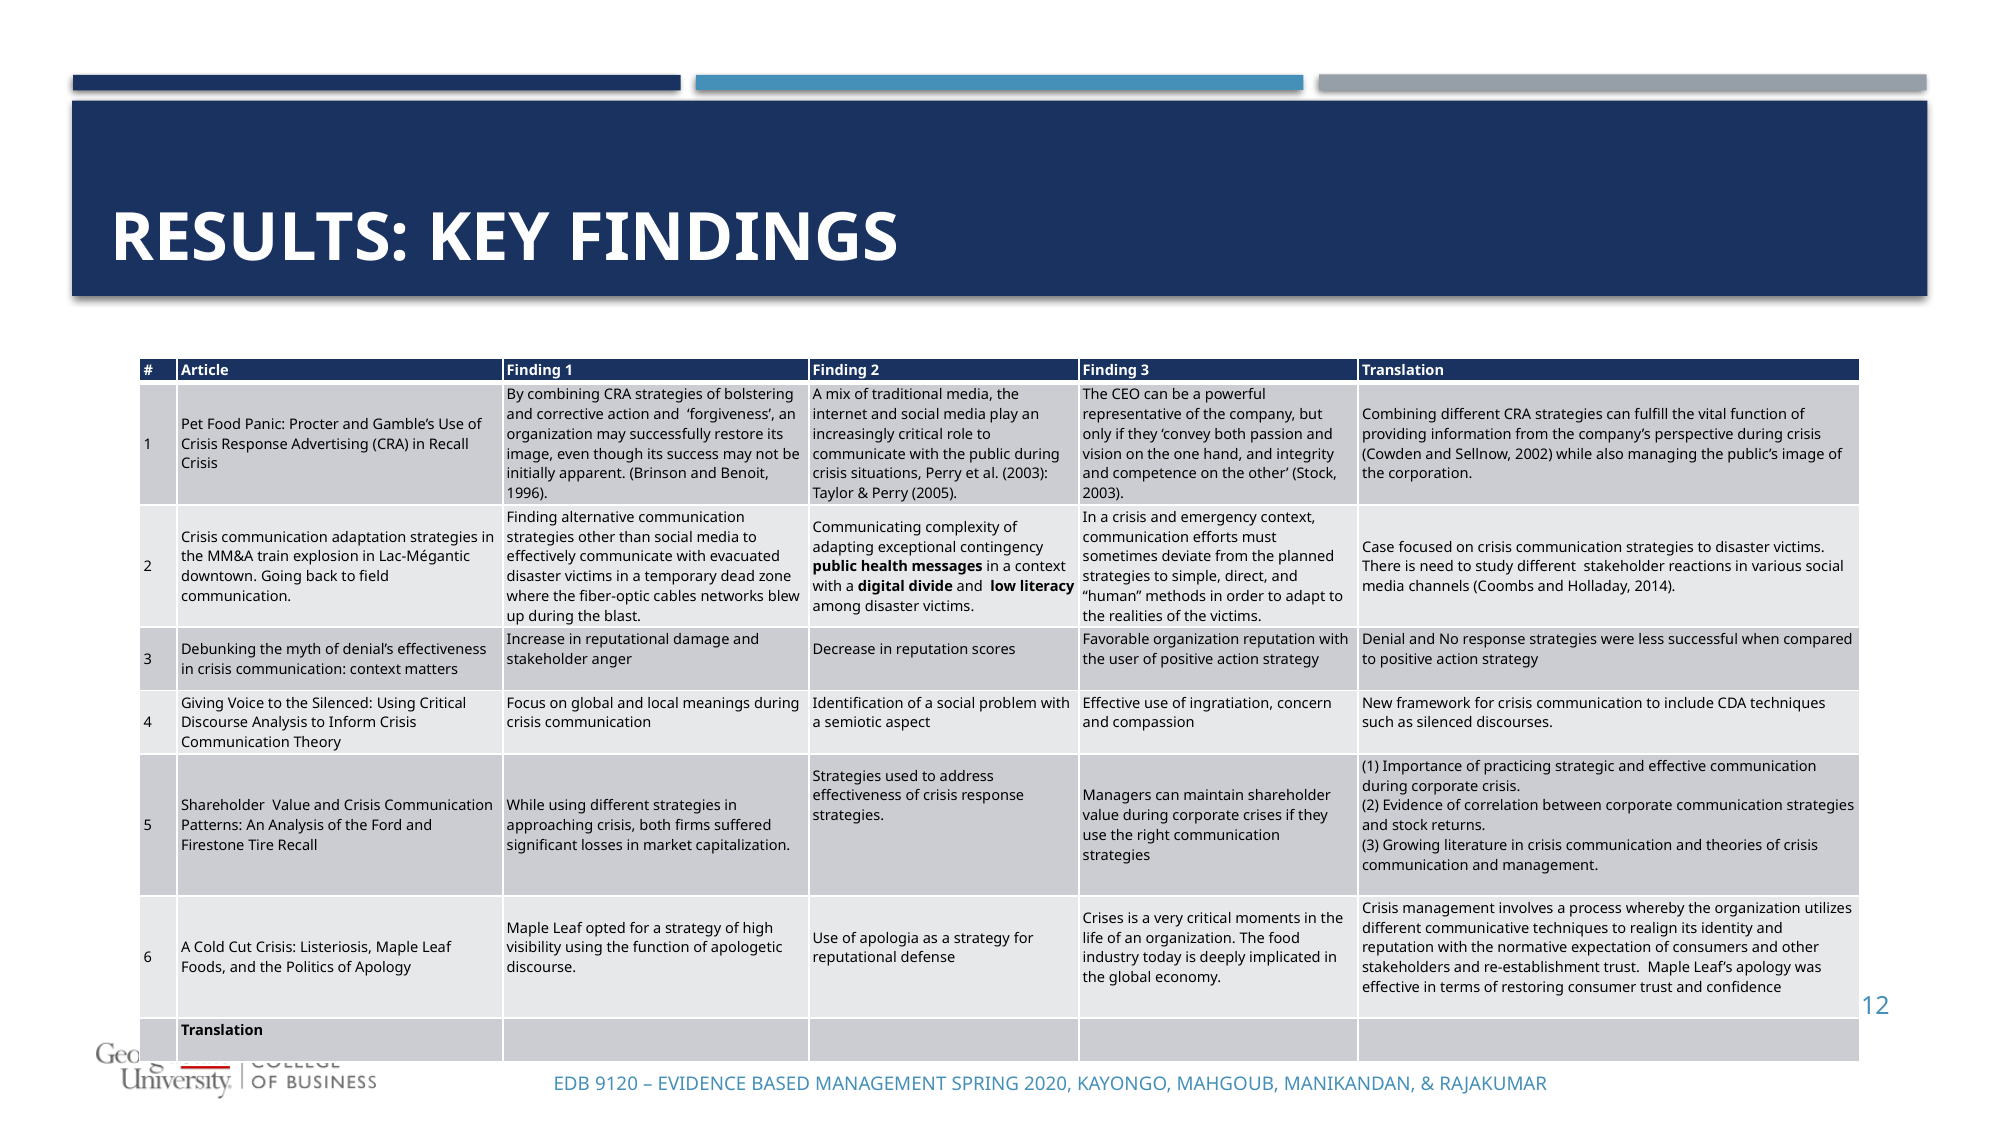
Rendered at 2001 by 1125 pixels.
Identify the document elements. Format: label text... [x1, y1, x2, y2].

table_cell Increase in reputational damage and stakeholder anger [504, 628, 808, 690]
table_cell 3 [140, 628, 176, 690]
table_header Finding 3 [1080, 359, 1357, 380]
table_cell [140, 1019, 176, 1061]
table_cell Denial and No response strategies were less successful when compared to positive action strategy [1359, 628, 1859, 690]
slide_number 12 [1861, 977, 1905, 1037]
picture [95, 973, 427, 1106]
table_cell Use of apologia as a strategy for reputational defense [810, 897, 1078, 1017]
table_cell Communicating complexity of adapting exceptional contingency public health messages in a context with a digital divide and low literacy among disaster victims. [810, 506, 1078, 626]
table_cell Shareholder Value and Crisis Communication Patterns: An Analysis of the Ford and Firestone Tire Recall [178, 755, 502, 895]
table_cell While using different strategies in approaching crisis, both firms suffered significant losses in market capitalization. [504, 755, 808, 895]
table_cell [1080, 1019, 1357, 1053]
table_cell [504, 1019, 808, 1061]
table_cell Finding alternative communication strategies other than social media to effectively communicate with evacuated disaster victims in a temporary dead zone where the fiber-optic cables networks blew up during the blast. [504, 506, 808, 626]
table_header Article [178, 359, 502, 380]
table_cell Case focused on crisis communication strategies to disaster victims. There is need to study different stakeholder reactions in various social media channels (Coombs and Holladay, 2014). [1359, 506, 1859, 626]
table_cell Crises is a very critical moments in the life of an organization. The food industry today is deeply implicated in the global economy. [1080, 897, 1357, 1017]
table_cell Favorable organization reputation with the user of positive action strategy [1080, 628, 1357, 690]
table_cell 2 [140, 506, 176, 626]
table_cell The CEO can be a powerful representative of the company, but only if they ‘convey both passion and vision on the one hand, and integrity and competence on the other’ (Stock, 2003). [1080, 385, 1357, 504]
table_cell In a crisis and emergency context, communication efforts must sometimes deviate from the planned strategies to simple, direct, and “human” methods in order to adapt to the realities of the victims. [1080, 506, 1357, 626]
table_cell [810, 1019, 1078, 1053]
table_cell Pet Food Panic: Procter and Gamble’s Use of Crisis Response Advertising (CRA) in Recall Crisis [178, 385, 502, 504]
table_header Finding 2 [810, 359, 1078, 380]
table_cell Crisis management involves a process whereby the organization utilizes different communicative techniques to realign its identity and reputation with the normative expectation of consumers and other stakeholders and re-establishment trust. Maple Leaf’s apology was effective in terms of restoring consumer trust and confidence [1359, 897, 1859, 1017]
table_cell Giving Voice to the Silenced: Using Critical Discourse Analysis to Inform Crisis Communication Theory [178, 691, 502, 753]
table_cell Identification of a social problem with a semiotic aspect [810, 691, 1078, 753]
table_cell Debunking the myth of denial’s effectiveness in crisis communication: context matters [178, 628, 502, 690]
table_cell A Cold Cut Crisis: Listeriosis, Maple Leaf Foods, and the Politics of Apology [178, 897, 502, 1017]
table_cell Combining different CRA strategies can fulﬁll the vital function of providing information from the company’s perspective during crisis (Cowden and Sellnow, 2002) while also managing the public’s image of the corporation. [1359, 385, 1859, 504]
table_cell 4 [140, 691, 176, 753]
table_header Translation [1359, 359, 1859, 380]
footer EDB 9120 – Evidence Based Management Spring 2020, Kayongo, mahgoub, Manikandan, & Rajakumar [538, 1053, 1568, 1113]
table_cell Maple Leaf opted for a strategy of high visibility using the function of apologetic discourse. [504, 897, 808, 1017]
table_cell Decrease in reputation scores [810, 628, 1078, 690]
table_cell 5 [140, 755, 176, 895]
title RESULTS: Key findings [95, 115, 1905, 282]
table_cell Translation [178, 1019, 502, 1061]
table_cell New framework for crisis communication to include CDA techniques such as silenced discourses. [1359, 691, 1859, 753]
table_cell (1) Importance of practicing strategic and effective communication during corporate crisis. (2) Evidence of correlation between corporate communication strategies and stock returns. (3) Growing literature in crisis communication and theories of crisis communication and management. [1359, 755, 1859, 895]
table_cell By combining CRA strategies of bolstering and corrective action and ‘forgiveness’, an organization may successfully restore its image, even though its success may not be initially apparent. (Brinson and Benoit, 1996). [504, 385, 808, 504]
table_cell Crisis communication adaptation strategies in the MM&A train explosion in Lac-Mégantic downtown. Going back to field communication. [178, 506, 502, 626]
table_cell Effective use of ingratiation, concern and compassion [1080, 691, 1357, 753]
table_cell A mix of traditional media, the internet and social media play an increasingly critical role to communicate with the public during crisis situations, Perry et al. (2003): Taylor & Perry (2005). [810, 385, 1078, 504]
table_cell 6 [140, 897, 176, 1017]
table_cell [1359, 1019, 1859, 1061]
table_cell 1 [140, 385, 176, 504]
table_cell Focus on global and local meanings during crisis communication [504, 691, 808, 753]
table_header # [140, 359, 176, 380]
table_cell Strategies used to address effectiveness of crisis response strategies. [810, 755, 1078, 895]
table_cell Managers can maintain shareholder value during corporate crises if they use the right communication strategies [1080, 755, 1357, 895]
table_header Finding 1 [504, 359, 808, 380]
